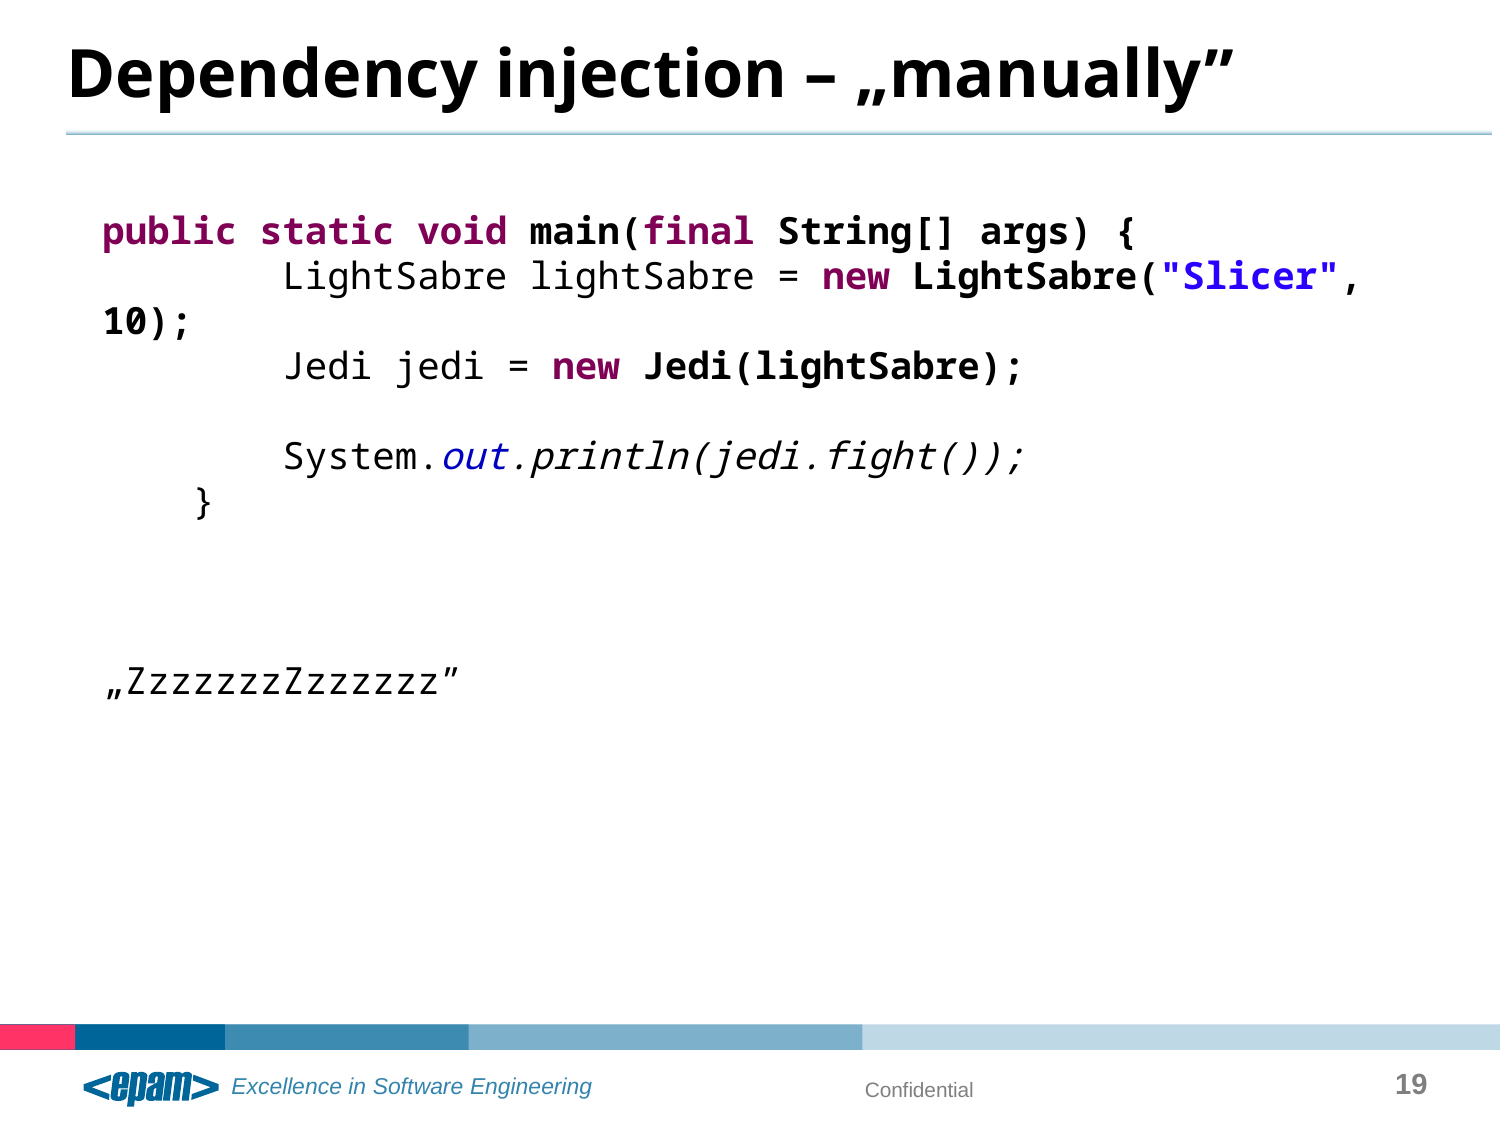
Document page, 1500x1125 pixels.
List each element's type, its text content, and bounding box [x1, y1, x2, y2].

title Dependency injection – „manually” [66, 45, 1492, 135]
slide_number 19 [1348, 1065, 1428, 1125]
footer Confidential [849, 1069, 1348, 1125]
text_box public static void main(final String[] args) { LightSabre lightSabre = new LightSabre("Slicer", 10); Jedi jedi = new Jedi(lightSabre); System.out.println(jedi.fight()); } „ZzzzzzzZzzzzzz” [87, 199, 1438, 710]
